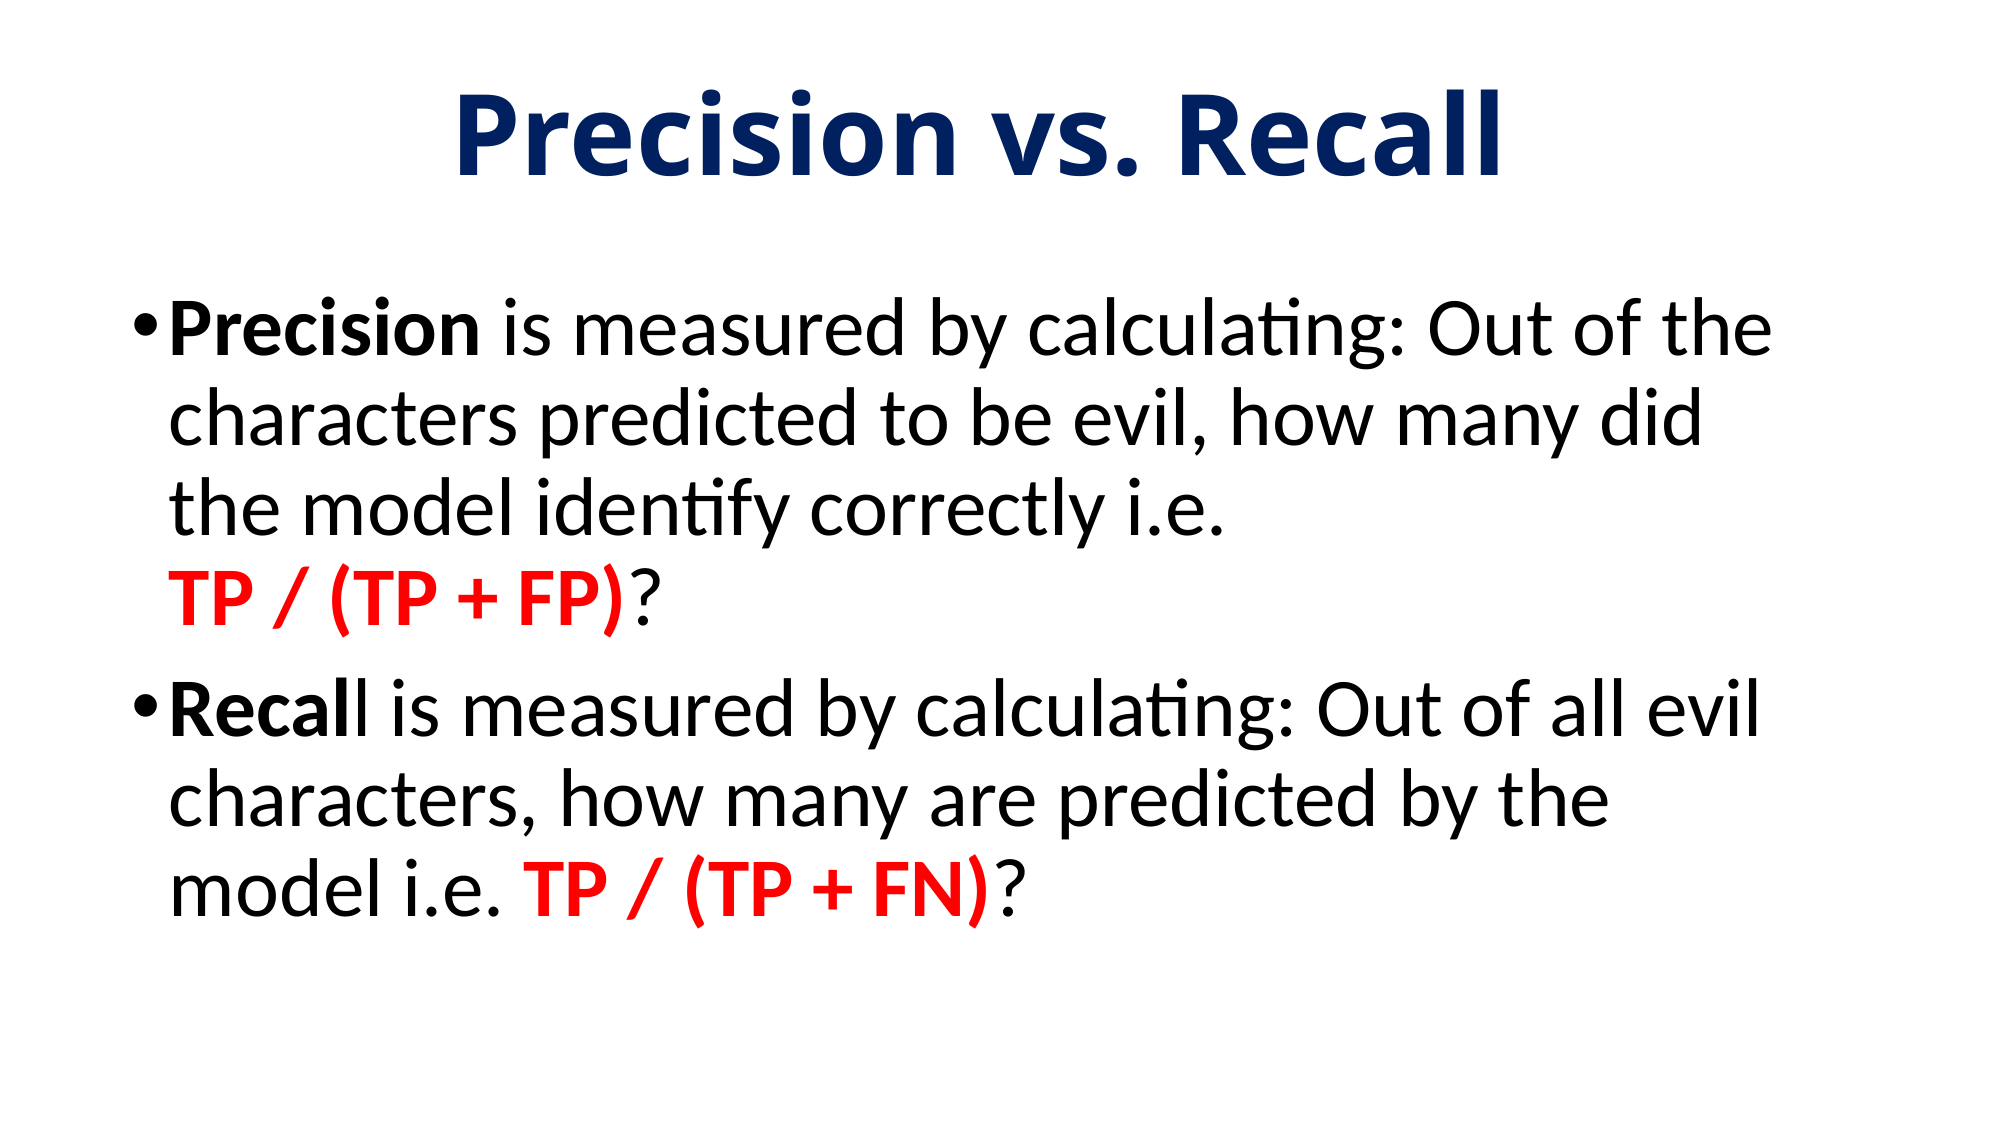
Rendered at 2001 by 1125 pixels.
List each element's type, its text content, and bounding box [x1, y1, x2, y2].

list Precision is measured by calculating: Out of the characters predicted to be evil, how many did the model identify correctly i.e. TP / (TP + FP)? Recall is measured by calculating: Out of all evil characters, how many are predicted by the model i.e. TP / (TP + FN)? [116, 276, 1842, 942]
title Precision vs. Recall [116, 30, 1842, 248]
